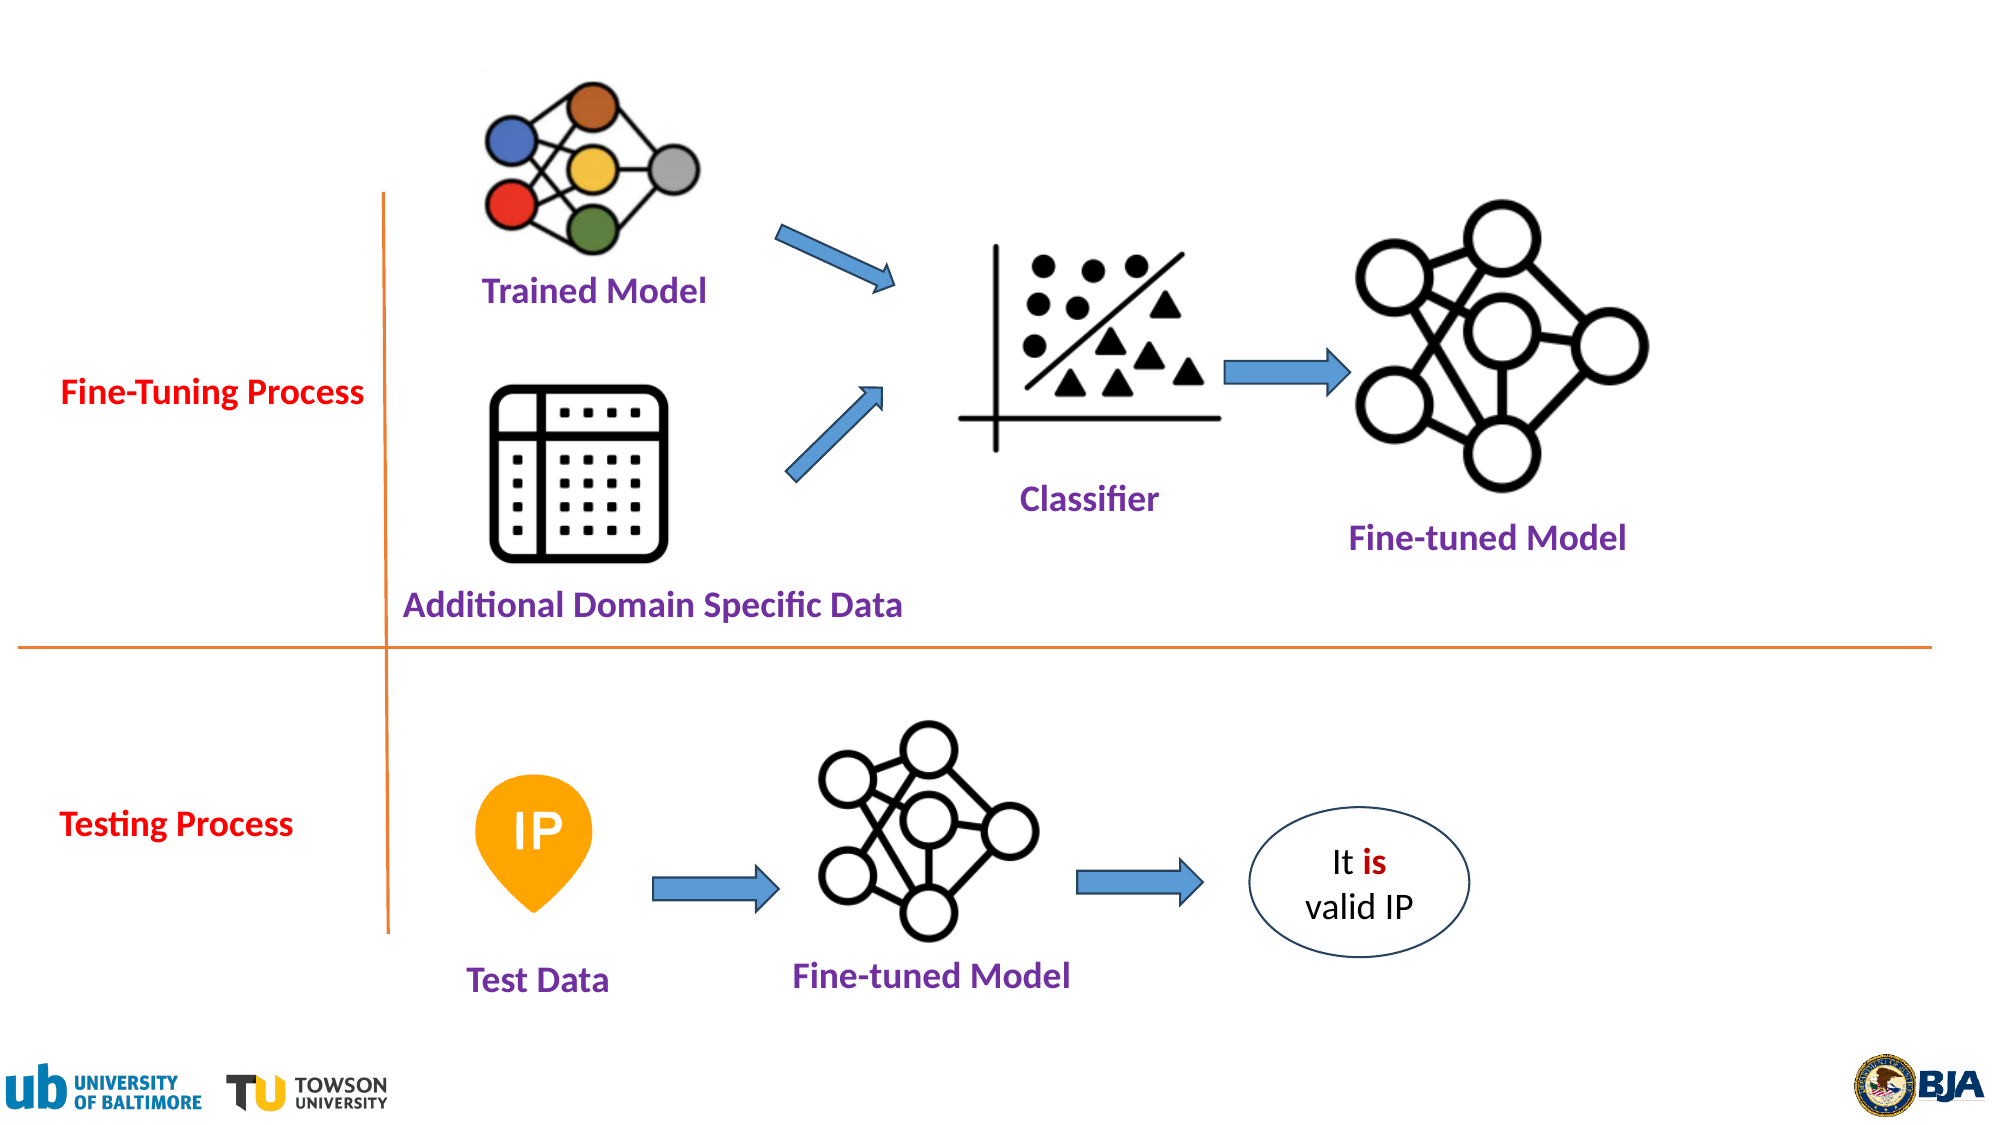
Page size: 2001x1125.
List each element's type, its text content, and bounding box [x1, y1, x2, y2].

text_box [652, 863, 781, 915]
text_box Fine-tuned Model [1334, 505, 1643, 566]
text_box [784, 386, 883, 484]
text_box Additional Domain Specific Data [389, 572, 920, 633]
text_box Testing Process [44, 791, 310, 852]
picture [1346, 190, 1659, 503]
picture [955, 213, 1225, 484]
text_box It is valid IP [1248, 806, 1471, 959]
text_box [383, 191, 389, 935]
picture [1854, 1054, 1986, 1117]
text_box [774, 223, 896, 295]
text_box [1076, 856, 1205, 908]
picture [466, 361, 692, 587]
text_box Trained Model [467, 258, 723, 319]
text_box [1225, 347, 1346, 398]
picture [0, 1031, 407, 1125]
picture [811, 713, 1047, 950]
text_box Classifier [1005, 484, 1175, 527]
text_box Fine-Tuning Process [46, 359, 381, 420]
picture [464, 774, 603, 913]
text_box Fine-tuned Model [777, 943, 1087, 1004]
text_box Test Data [451, 947, 625, 1007]
picture [478, 68, 712, 259]
